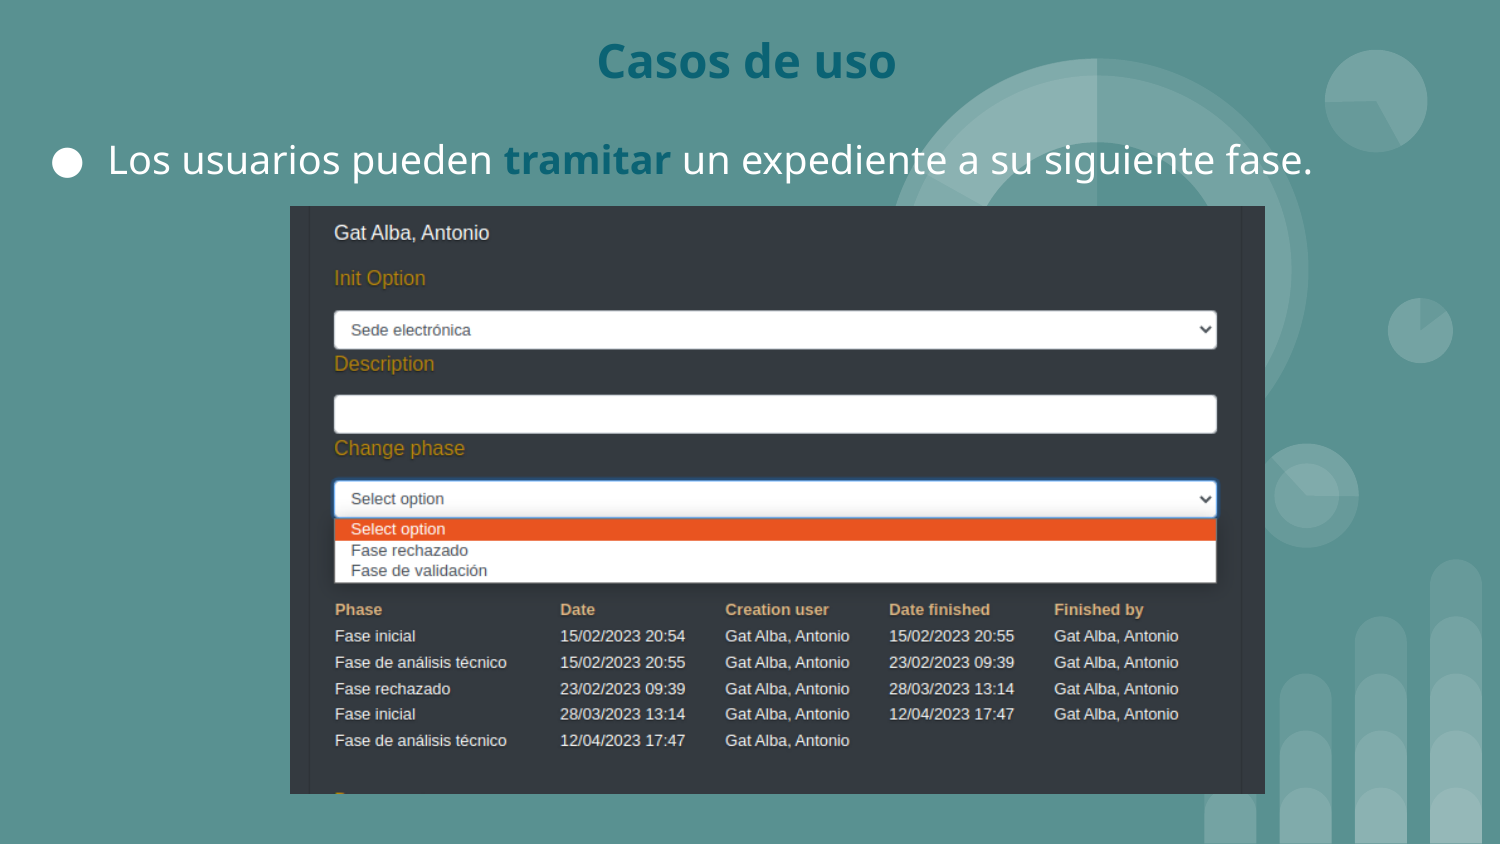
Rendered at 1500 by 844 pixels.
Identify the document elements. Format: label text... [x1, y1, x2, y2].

subtitle Los usuarios pueden tramitar un expediente a su siguiente fase. [17, 119, 1487, 207]
picture [289, 206, 1265, 794]
title Casos de uso [17, 16, 1476, 104]
